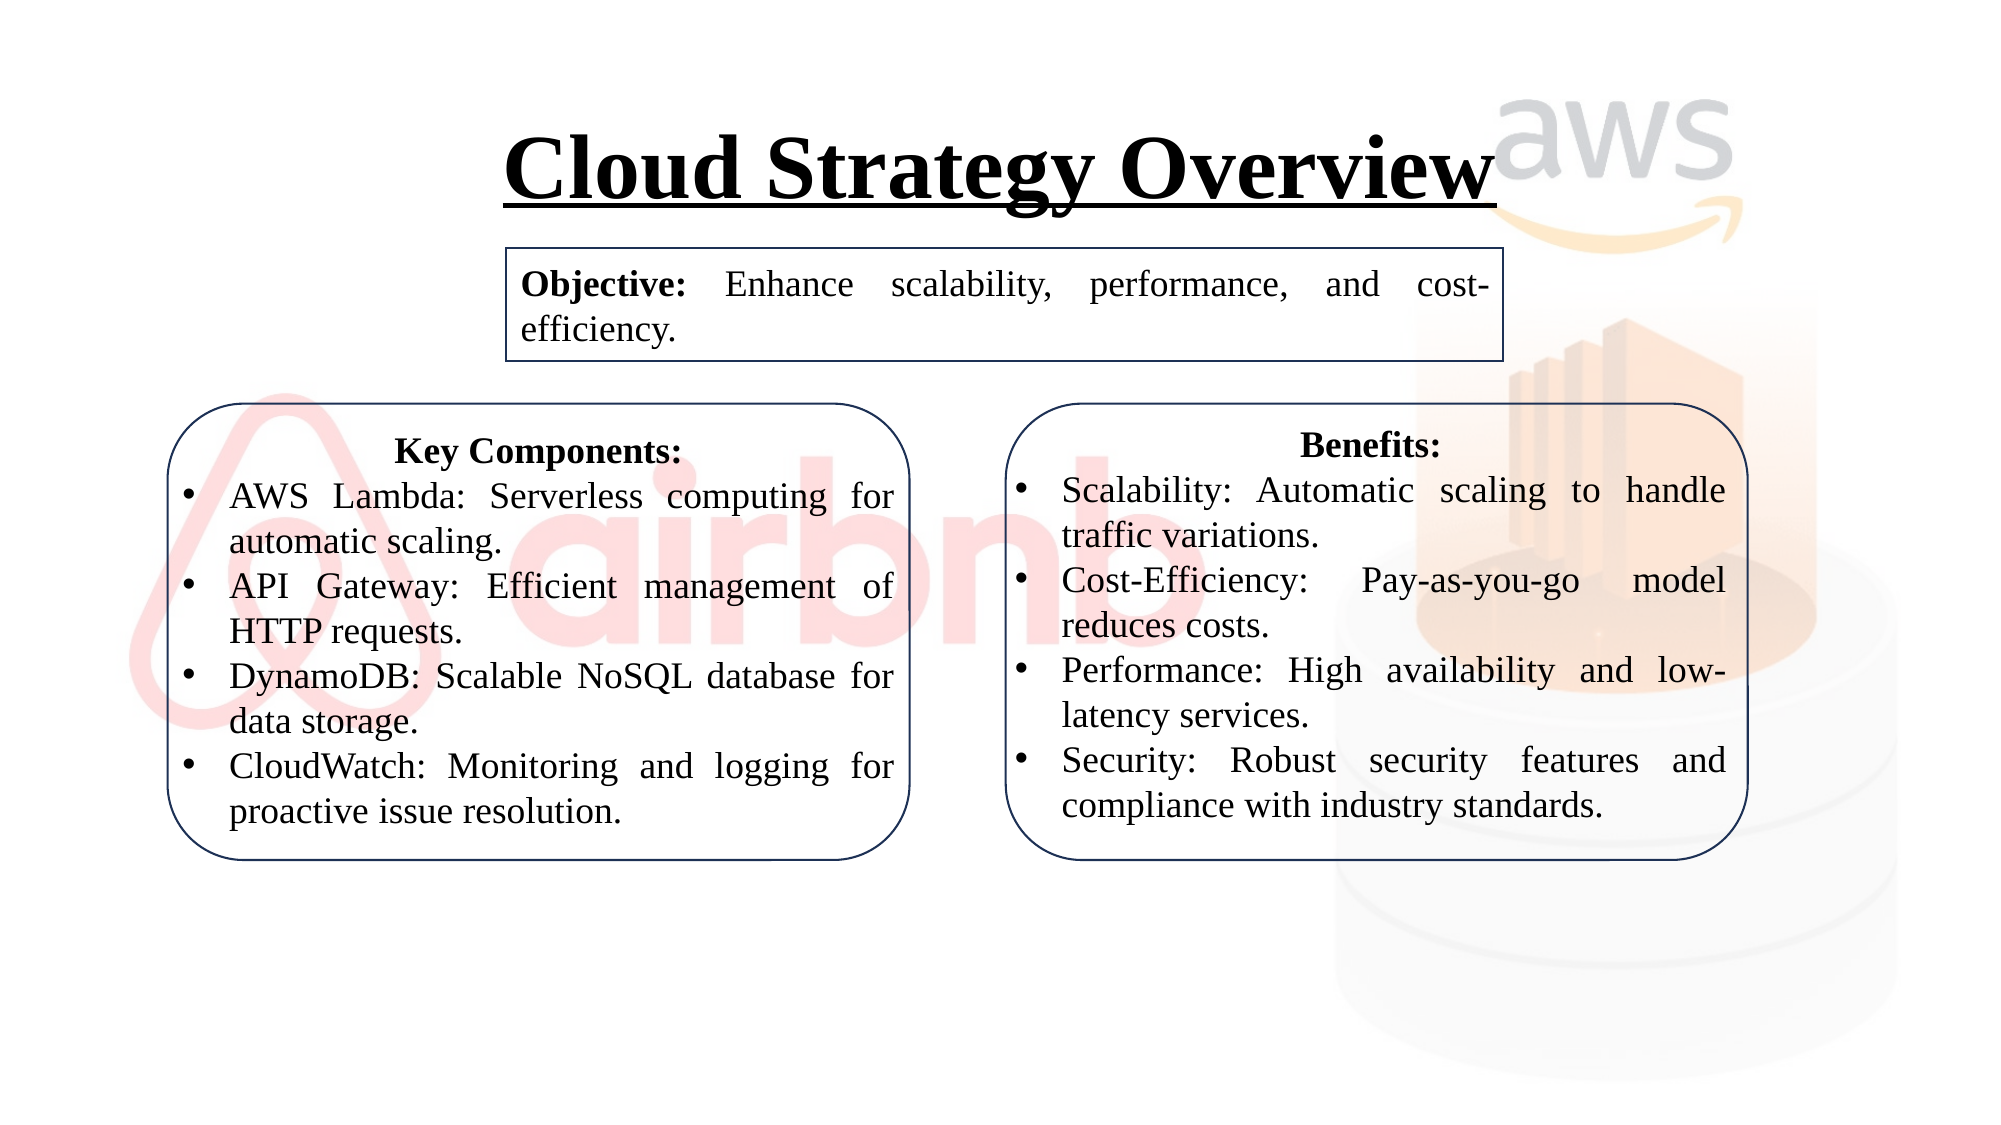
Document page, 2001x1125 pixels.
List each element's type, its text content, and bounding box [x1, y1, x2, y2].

text_box [1021, 832, 1732, 862]
text_box [505, 247, 1504, 251]
text_box Objective: Enhance scalability, performance, and cost-efficiency. [505, 251, 1506, 357]
text_box [1742, 448, 1749, 816]
text_box [197, 402, 880, 418]
text_box Key Components: AWS Lambda: Serverless computing for automatic scaling. API Gateway: Efficient management of HTTP requests. DynamoDB: Scalable NoSQL database for data storage. CloudWatch: Monitoring and logging for proactive issue resolution. [167, 418, 910, 839]
title Cloud Strategy Overview [137, 59, 1863, 278]
text_box [1045, 402, 1709, 412]
text_box [505, 357, 1504, 362]
text_box Benefits: Scalability: Automatic scaling to handle traffic variations. Cost-Efficiency: Pay-as-you-go model reduces costs. Performance: High availability and low-latency services. Security: Robust security features and compliance with industry standards. [999, 412, 1742, 832]
text_box [189, 839, 888, 862]
